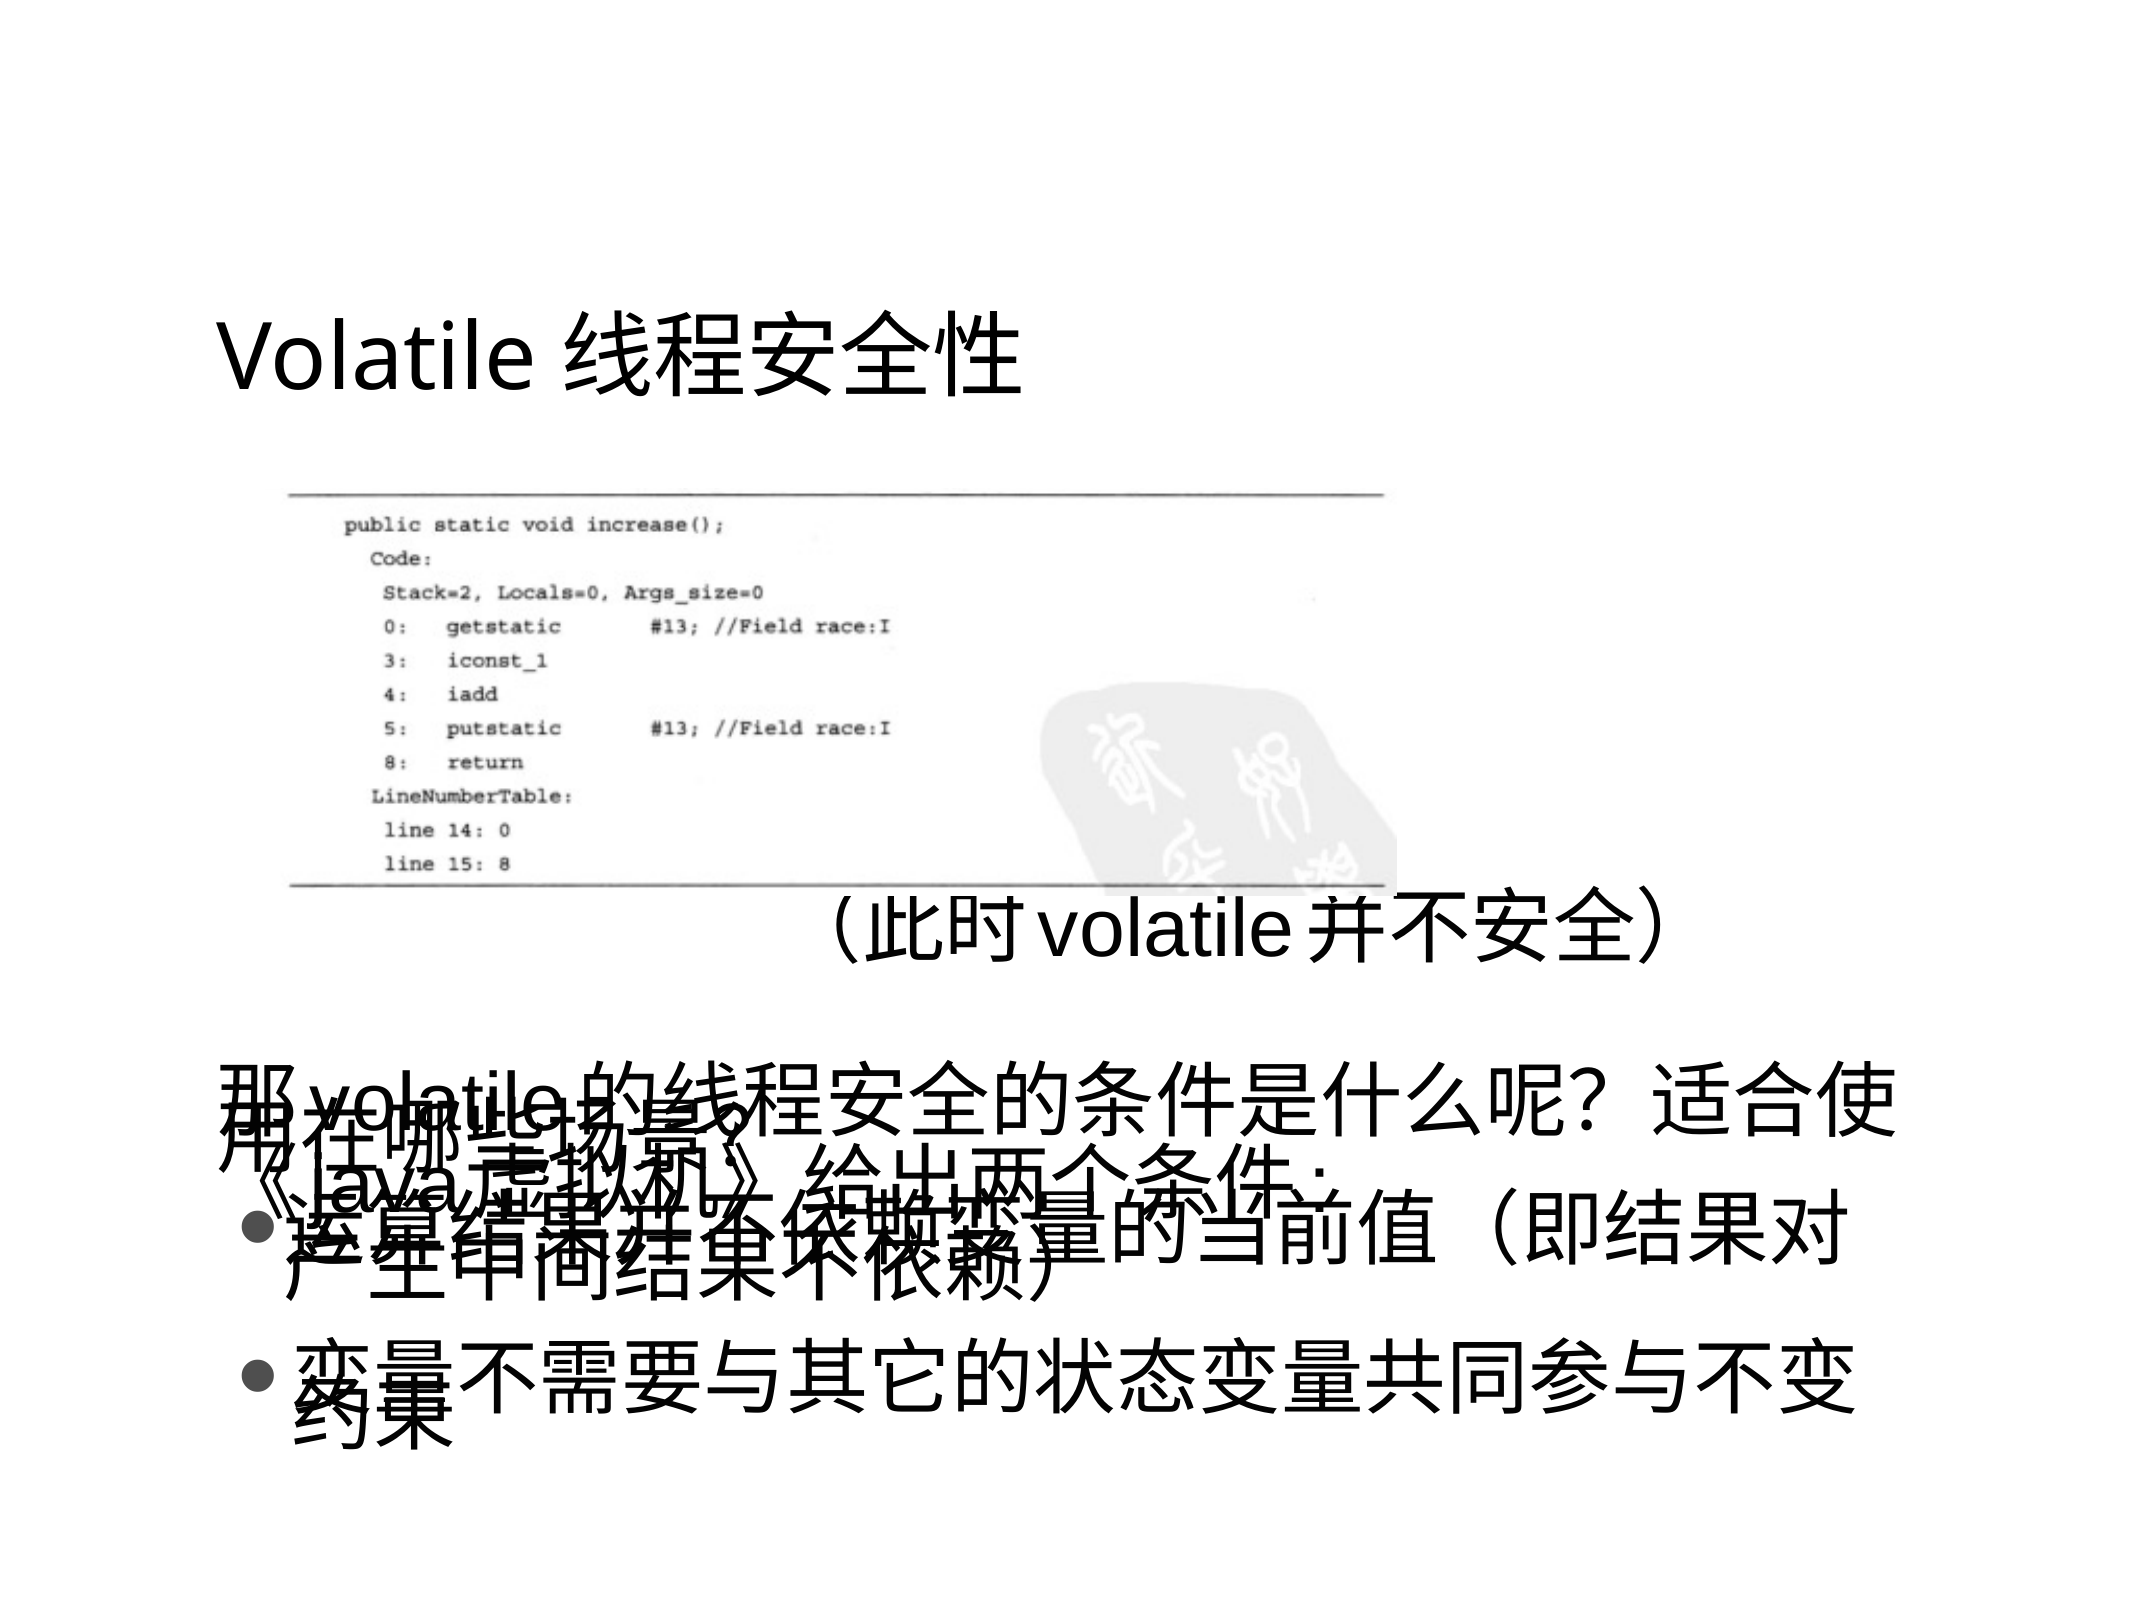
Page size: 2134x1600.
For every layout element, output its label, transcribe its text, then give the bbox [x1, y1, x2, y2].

title Volatile线程安全性 [207, 268, 1550, 417]
picture [265, 488, 1397, 896]
subtitle （此时volatile并不安全） 那volatile的线程安全的条件是什么呢？适合使用在哪些场景？ 《java虚拟机》给出两个条件: 运算结果并不依赖变量的当前值（即结果对产生中间结果不依赖） 变量不需要与其它的状态变量共同参与不变约束 [207, 482, 1926, 1543]
